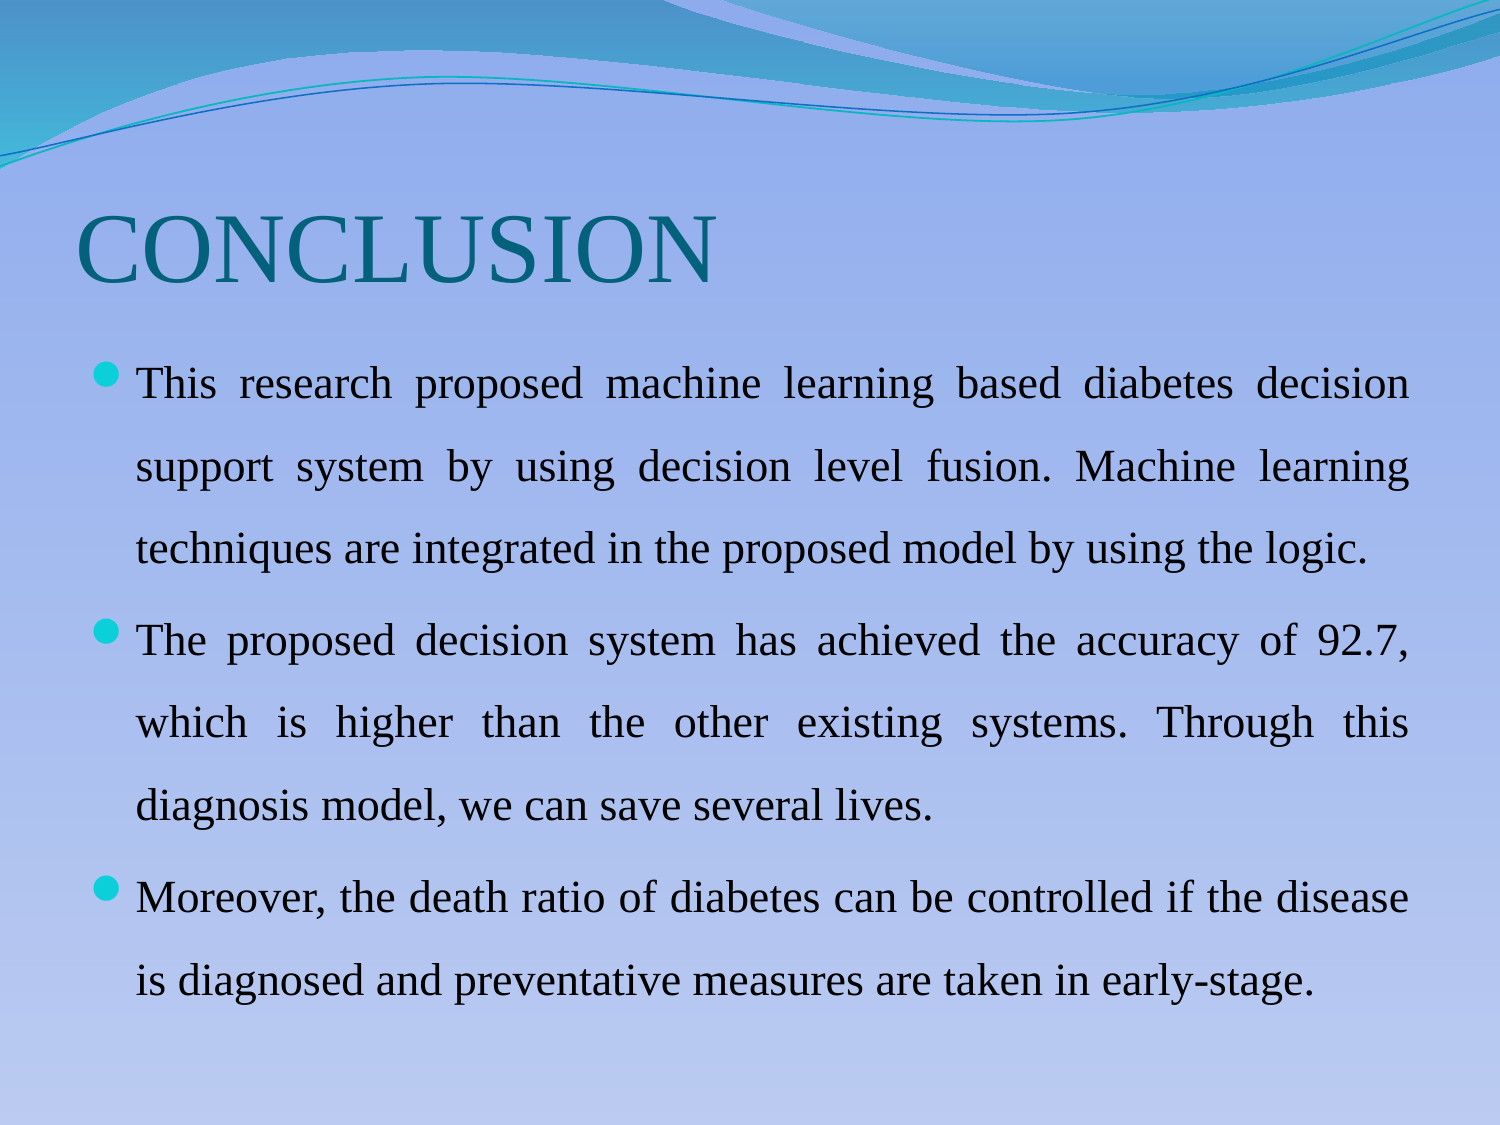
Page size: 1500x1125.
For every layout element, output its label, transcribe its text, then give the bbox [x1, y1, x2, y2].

list This research proposed machine learning based diabetes decision support system by using decision level fusion. Machine learning techniques are integrated in the proposed model by using the logic. The proposed decision system has achieved the accuracy of 92.7, which is higher than the other existing systems. Through this diagnosis model, we can save several lives. Moreover, the death ratio of diabetes can be controlled if the disease is diagnosed and preventative measures are taken in early-stage. [75, 317, 1425, 1038]
title CONCLUSION [75, 115, 1425, 303]
